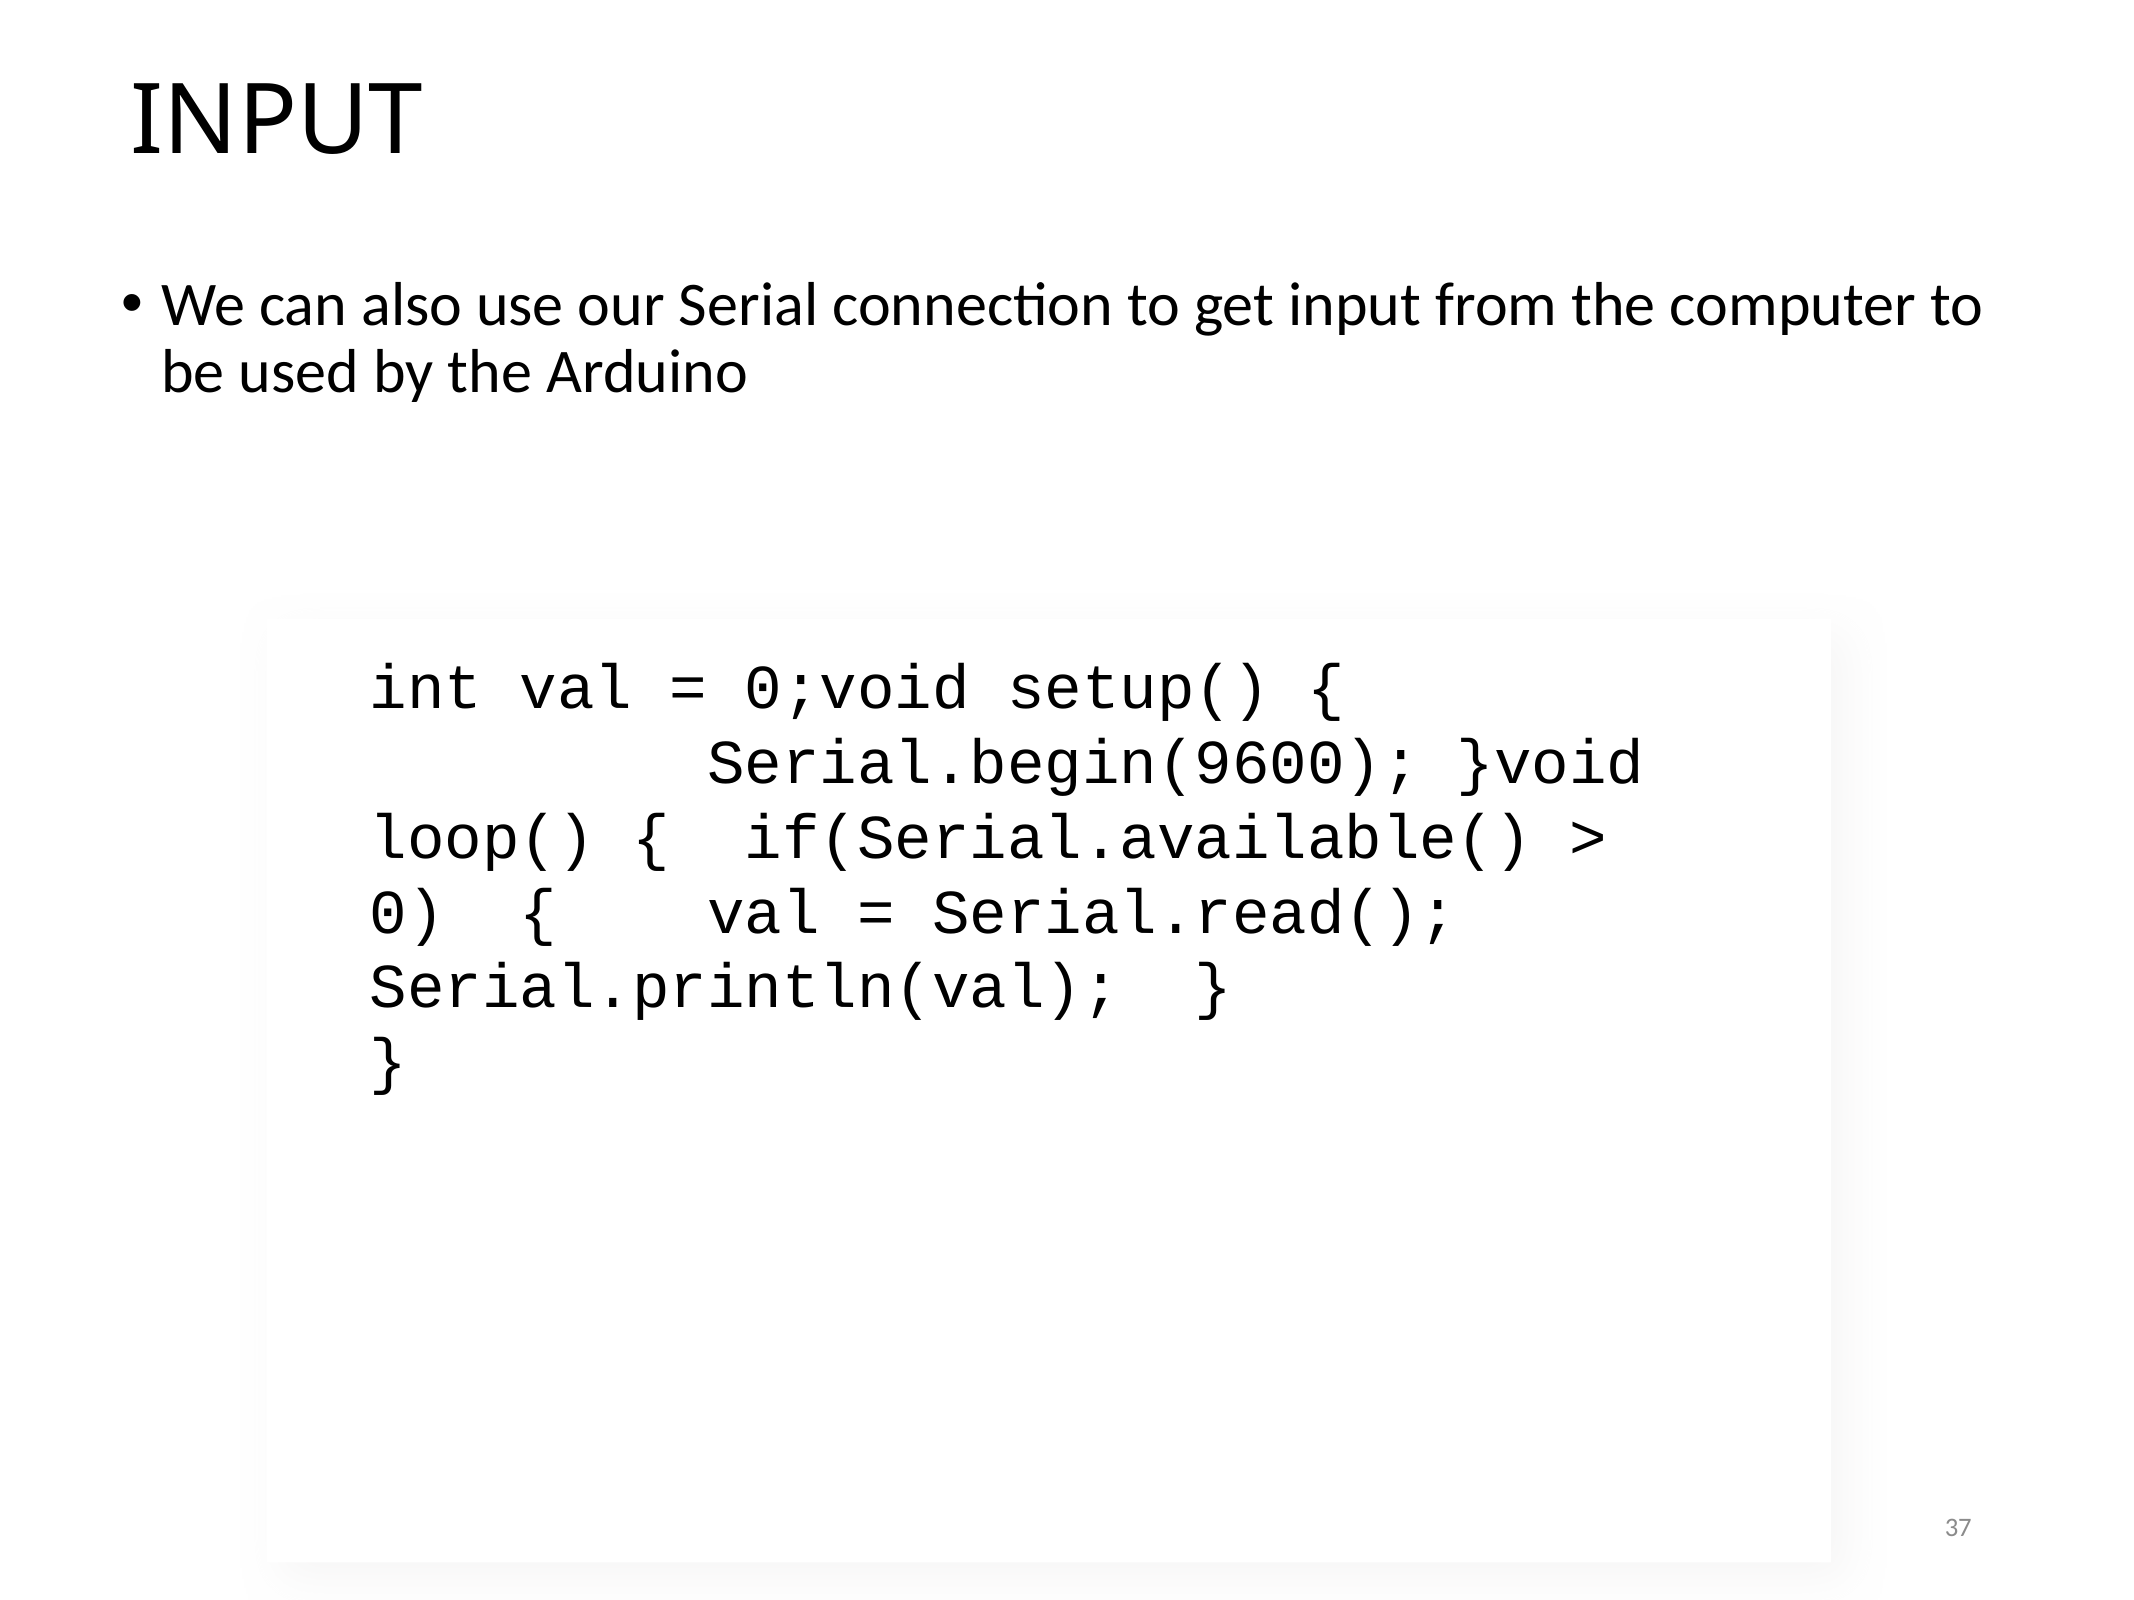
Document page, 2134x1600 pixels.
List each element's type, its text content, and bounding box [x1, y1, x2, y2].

text_box [266, 618, 1832, 1563]
slide_number 37 [1866, 1483, 1987, 1569]
title INPUT [106, 0, 2028, 264]
list We can also use our Serial connection to get input from the computer to be used by the Arduino [106, 264, 2028, 1492]
text_box int val = 0;void setup() { Serial.begin(9600); }void loop() { if(Serial.available() > 0) { val = Serial.read(); Serial.println(val); } } [360, 645, 1675, 1563]
